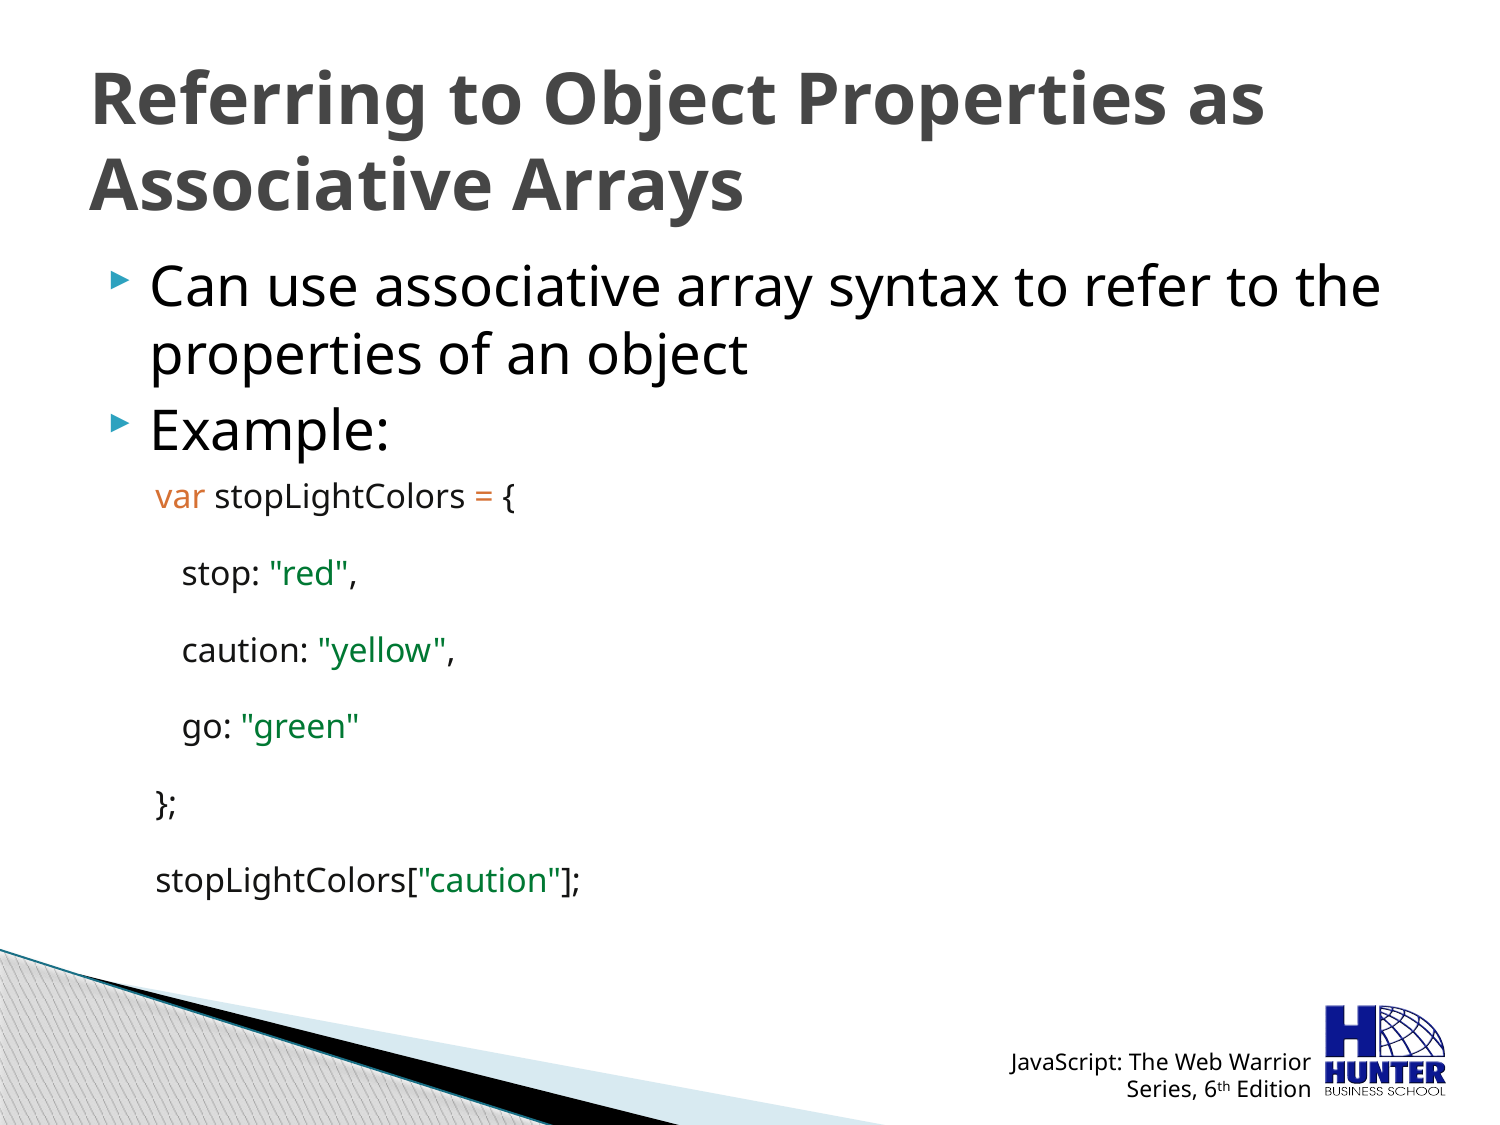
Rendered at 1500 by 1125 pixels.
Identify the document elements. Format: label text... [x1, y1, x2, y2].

title Referring to Object Properties as Associative Arrays [75, 45, 1425, 233]
list Can use associative array syntax to refer to the properties of an object Example: var stopLightColors = { stop: "red", caution: "yellow", go: "green" }; stopLightColors["caution"]; [75, 243, 1425, 986]
picture [1325, 1005, 1446, 1097]
